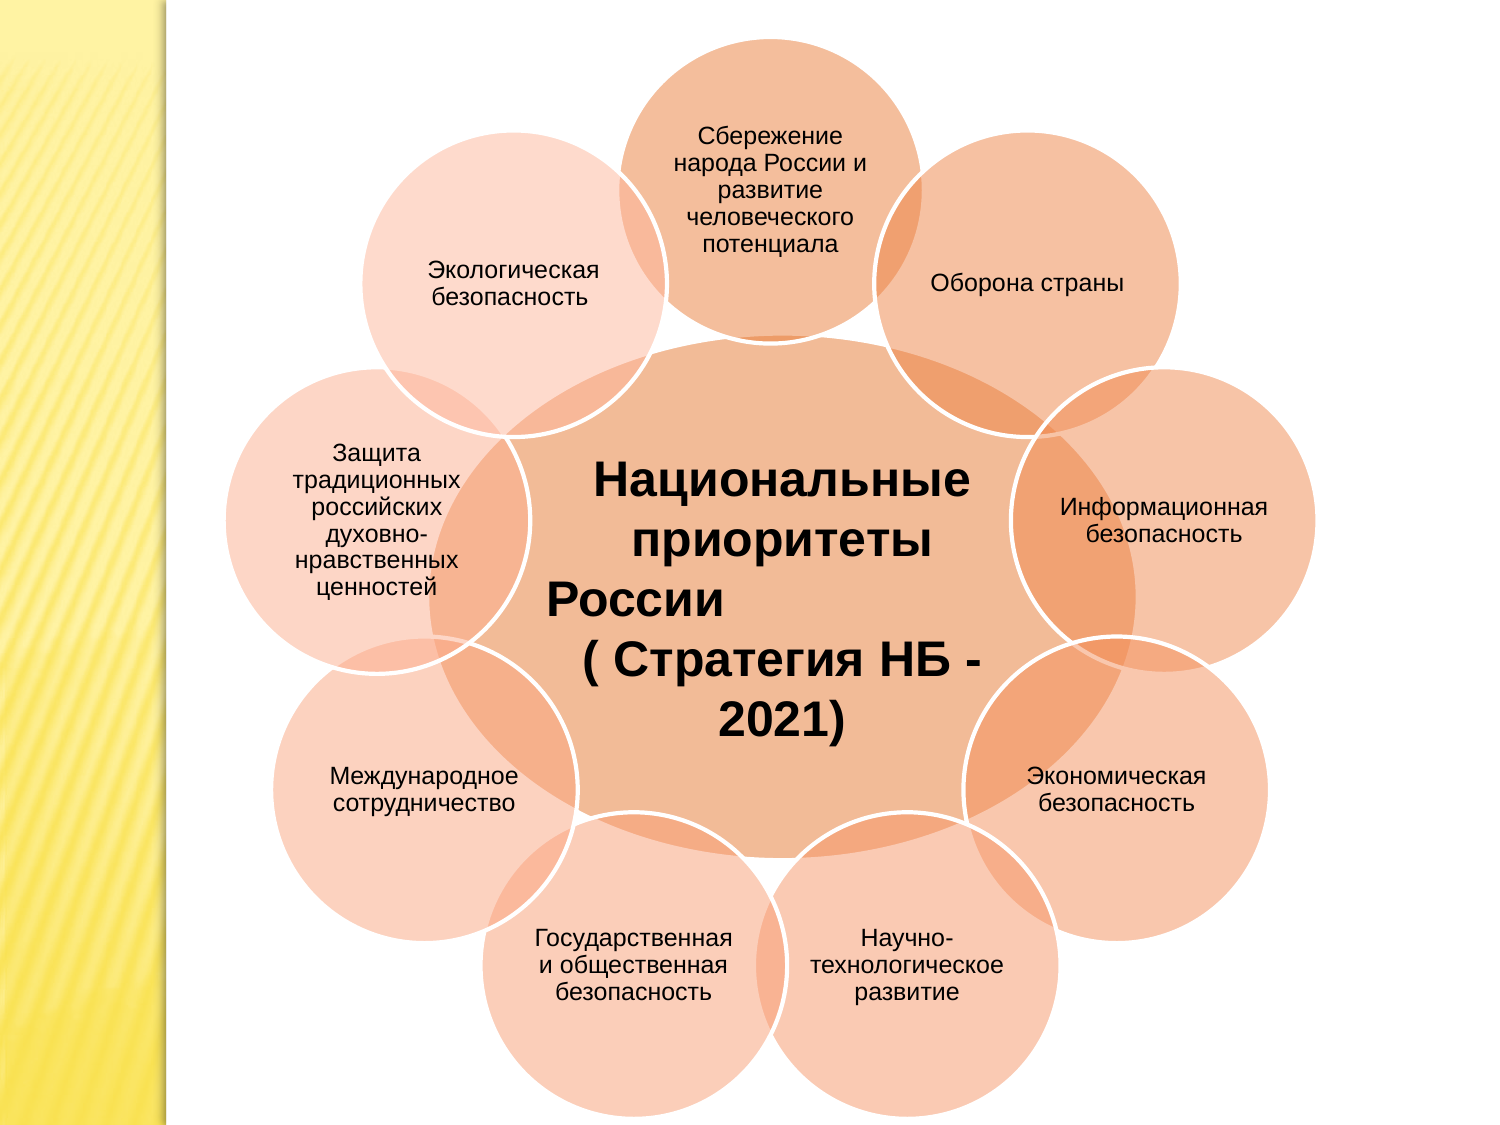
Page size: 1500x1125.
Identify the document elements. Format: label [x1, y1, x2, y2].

text_box [41, 30, 1500, 1125]
